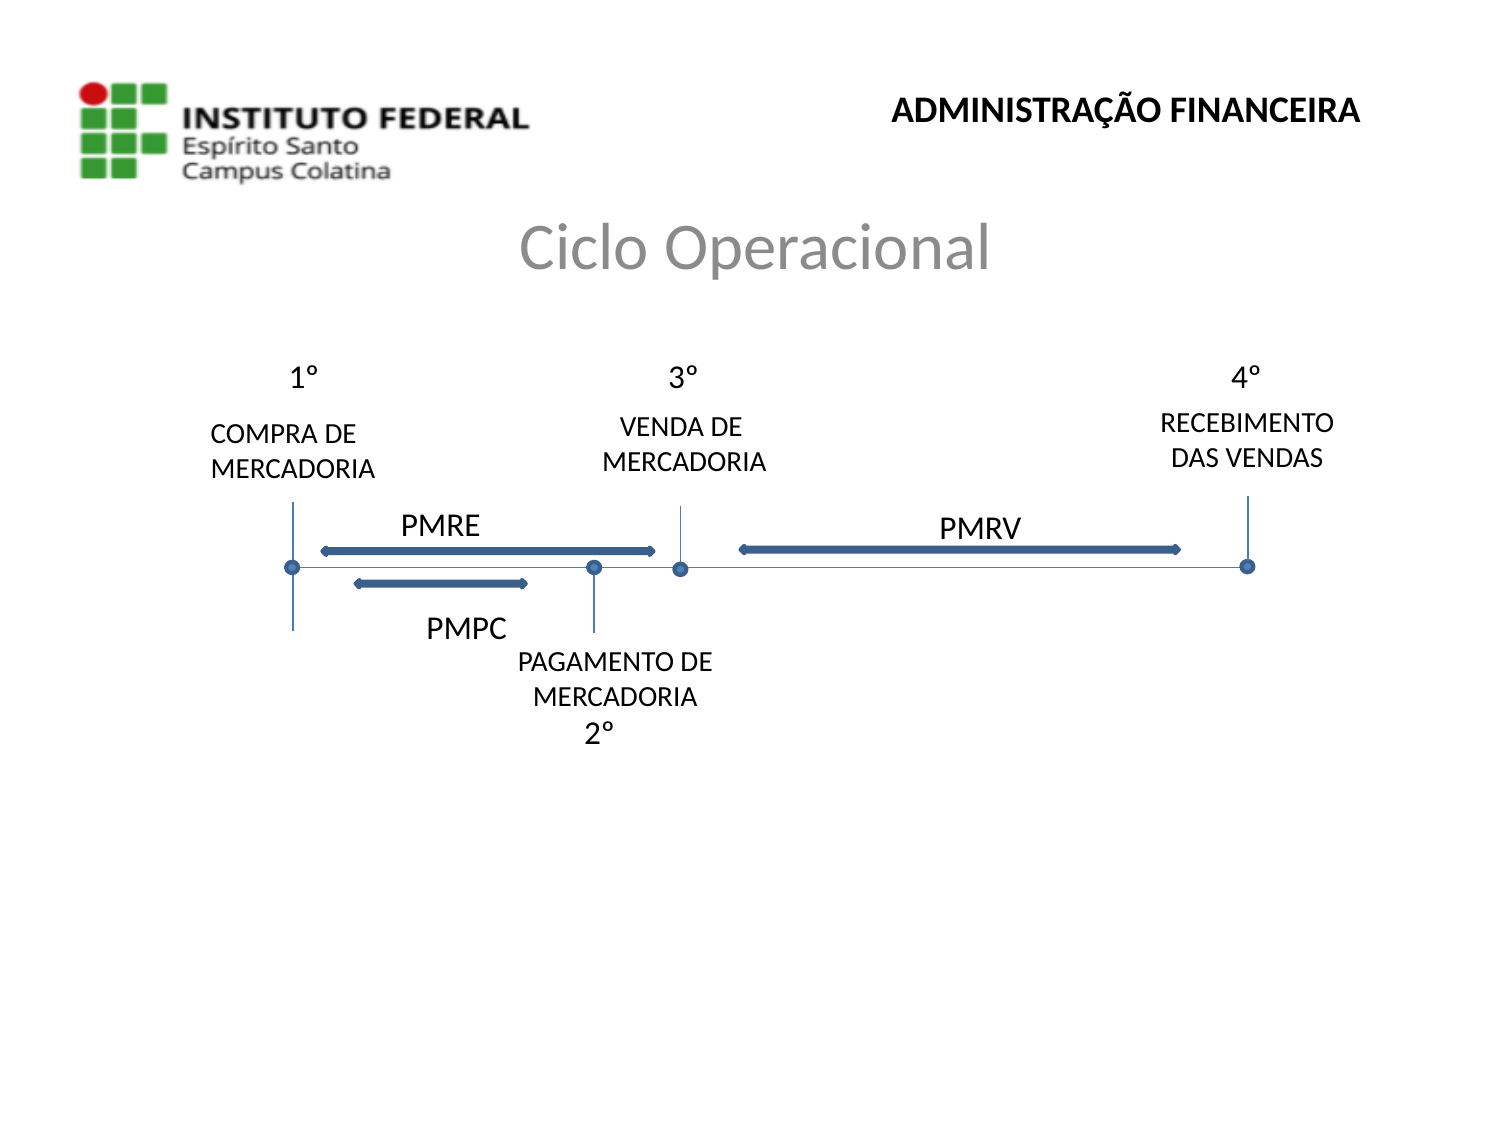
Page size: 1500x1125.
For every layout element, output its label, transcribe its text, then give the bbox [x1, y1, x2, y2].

text_box COMPRA DE MERCADORIA [195, 407, 391, 492]
text_box [353, 577, 528, 590]
picture [64, 63, 550, 196]
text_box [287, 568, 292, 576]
text_box [1252, 561, 1256, 571]
text_box RECEBIMENTO DAS VENDAS [1145, 395, 1350, 481]
text_box 3º [653, 347, 716, 403]
text_box PMRE [386, 495, 496, 547]
text_box 1º [273, 347, 337, 403]
text_box [738, 543, 1181, 556]
text_box [320, 545, 656, 557]
text_box PAGAMENTO DE MERCADORIA [496, 635, 735, 720]
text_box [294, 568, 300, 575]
text_box Ciclo Operacional [306, 195, 1205, 302]
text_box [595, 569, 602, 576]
text_box [284, 560, 288, 570]
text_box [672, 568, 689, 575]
text_box 2º [569, 704, 632, 759]
text_box ADMINISTRAÇÃO FINANCEIRA [797, 100, 1456, 160]
text_box PMRV [924, 498, 1037, 545]
text_box VENDA DE MERCADORIA [587, 400, 782, 486]
text_box [586, 559, 602, 566]
text_box 4º [1216, 347, 1279, 403]
text_box PMPC [411, 598, 526, 654]
